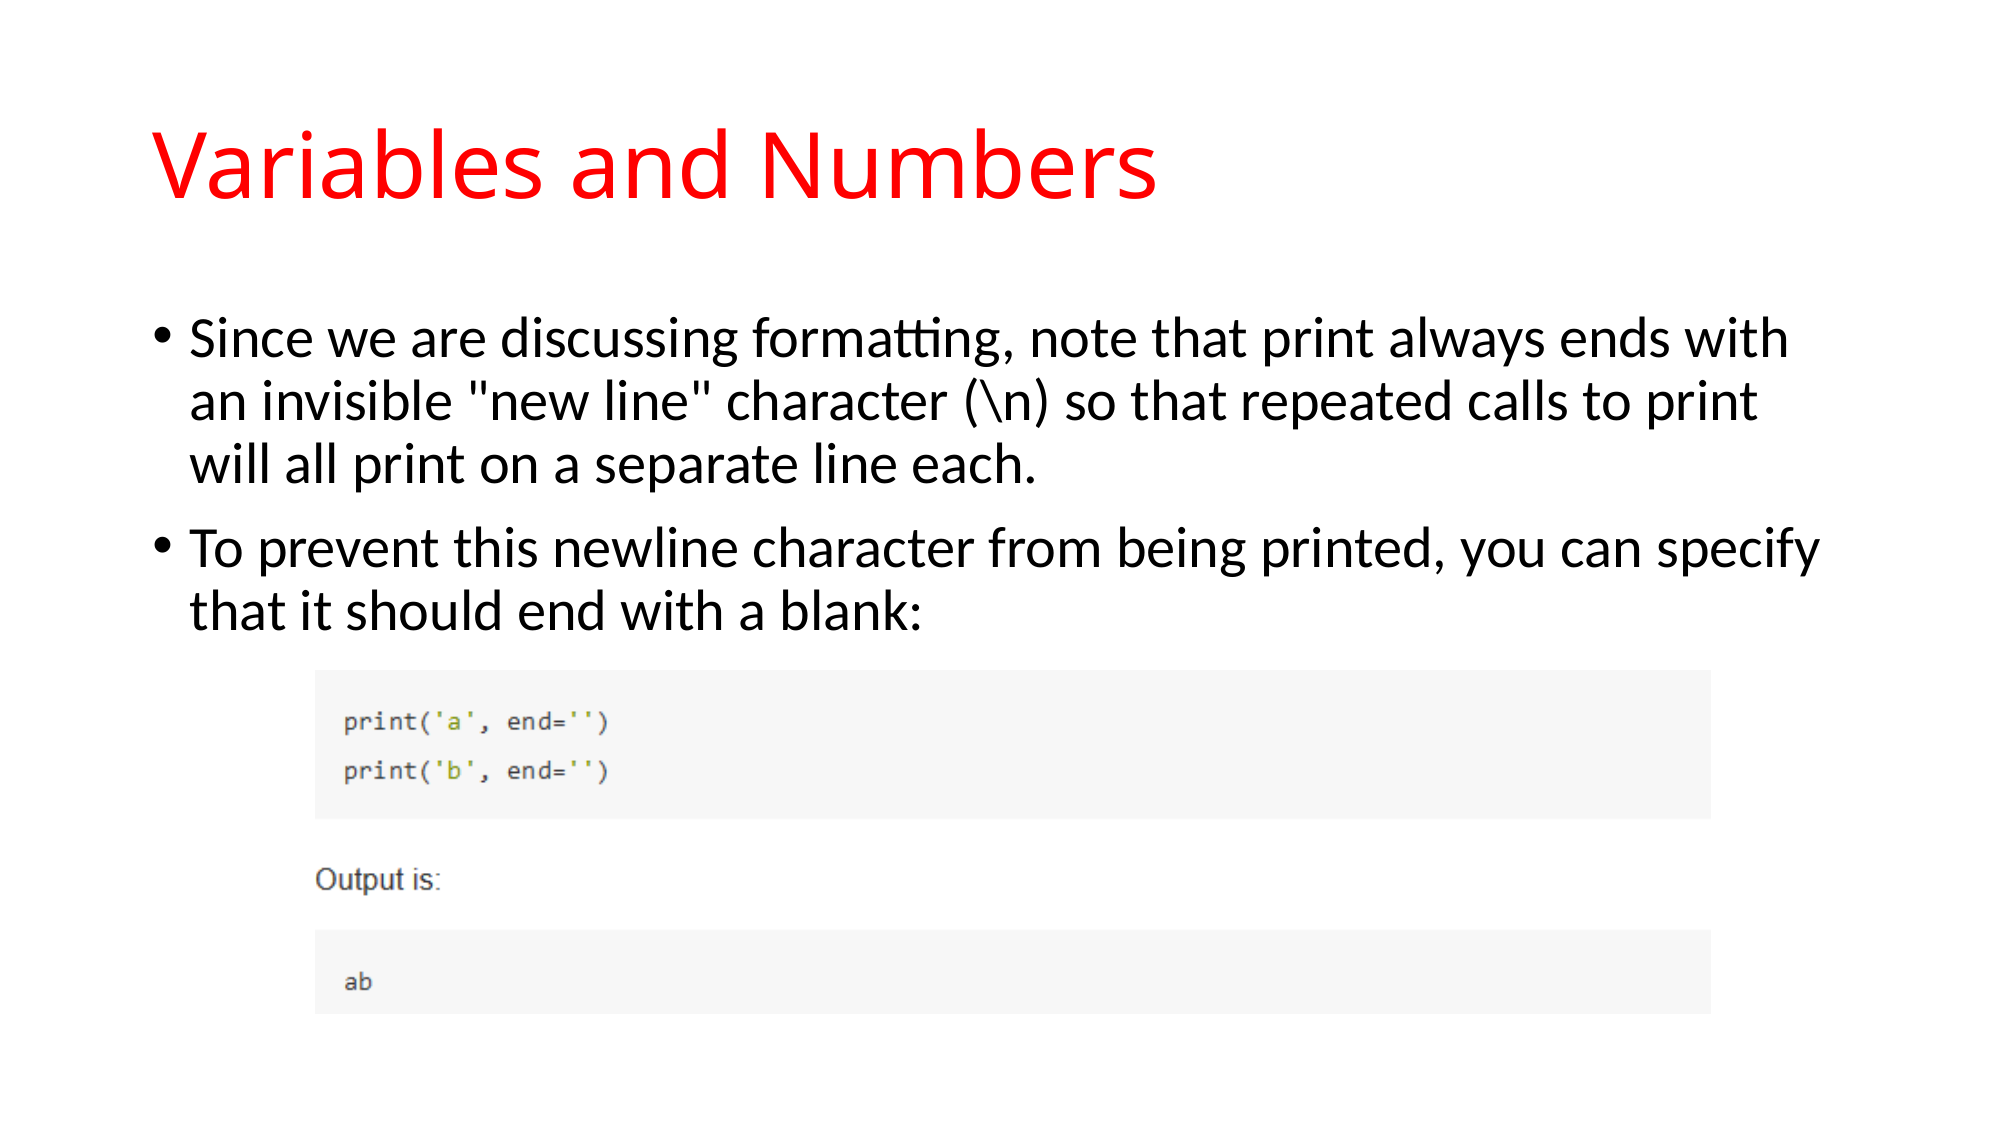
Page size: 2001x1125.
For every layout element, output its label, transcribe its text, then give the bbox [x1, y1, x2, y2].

title Variables and Numbers [137, 59, 1863, 278]
list Since we are discussing formatting, note that print always ends with an invisible "new line" character (\n) so that repeated calls to print will all print on a separate line each. To prevent this newline character from being printed, you can specify that it should end with a blank: [137, 299, 1863, 1014]
picture [314, 670, 1711, 1014]
